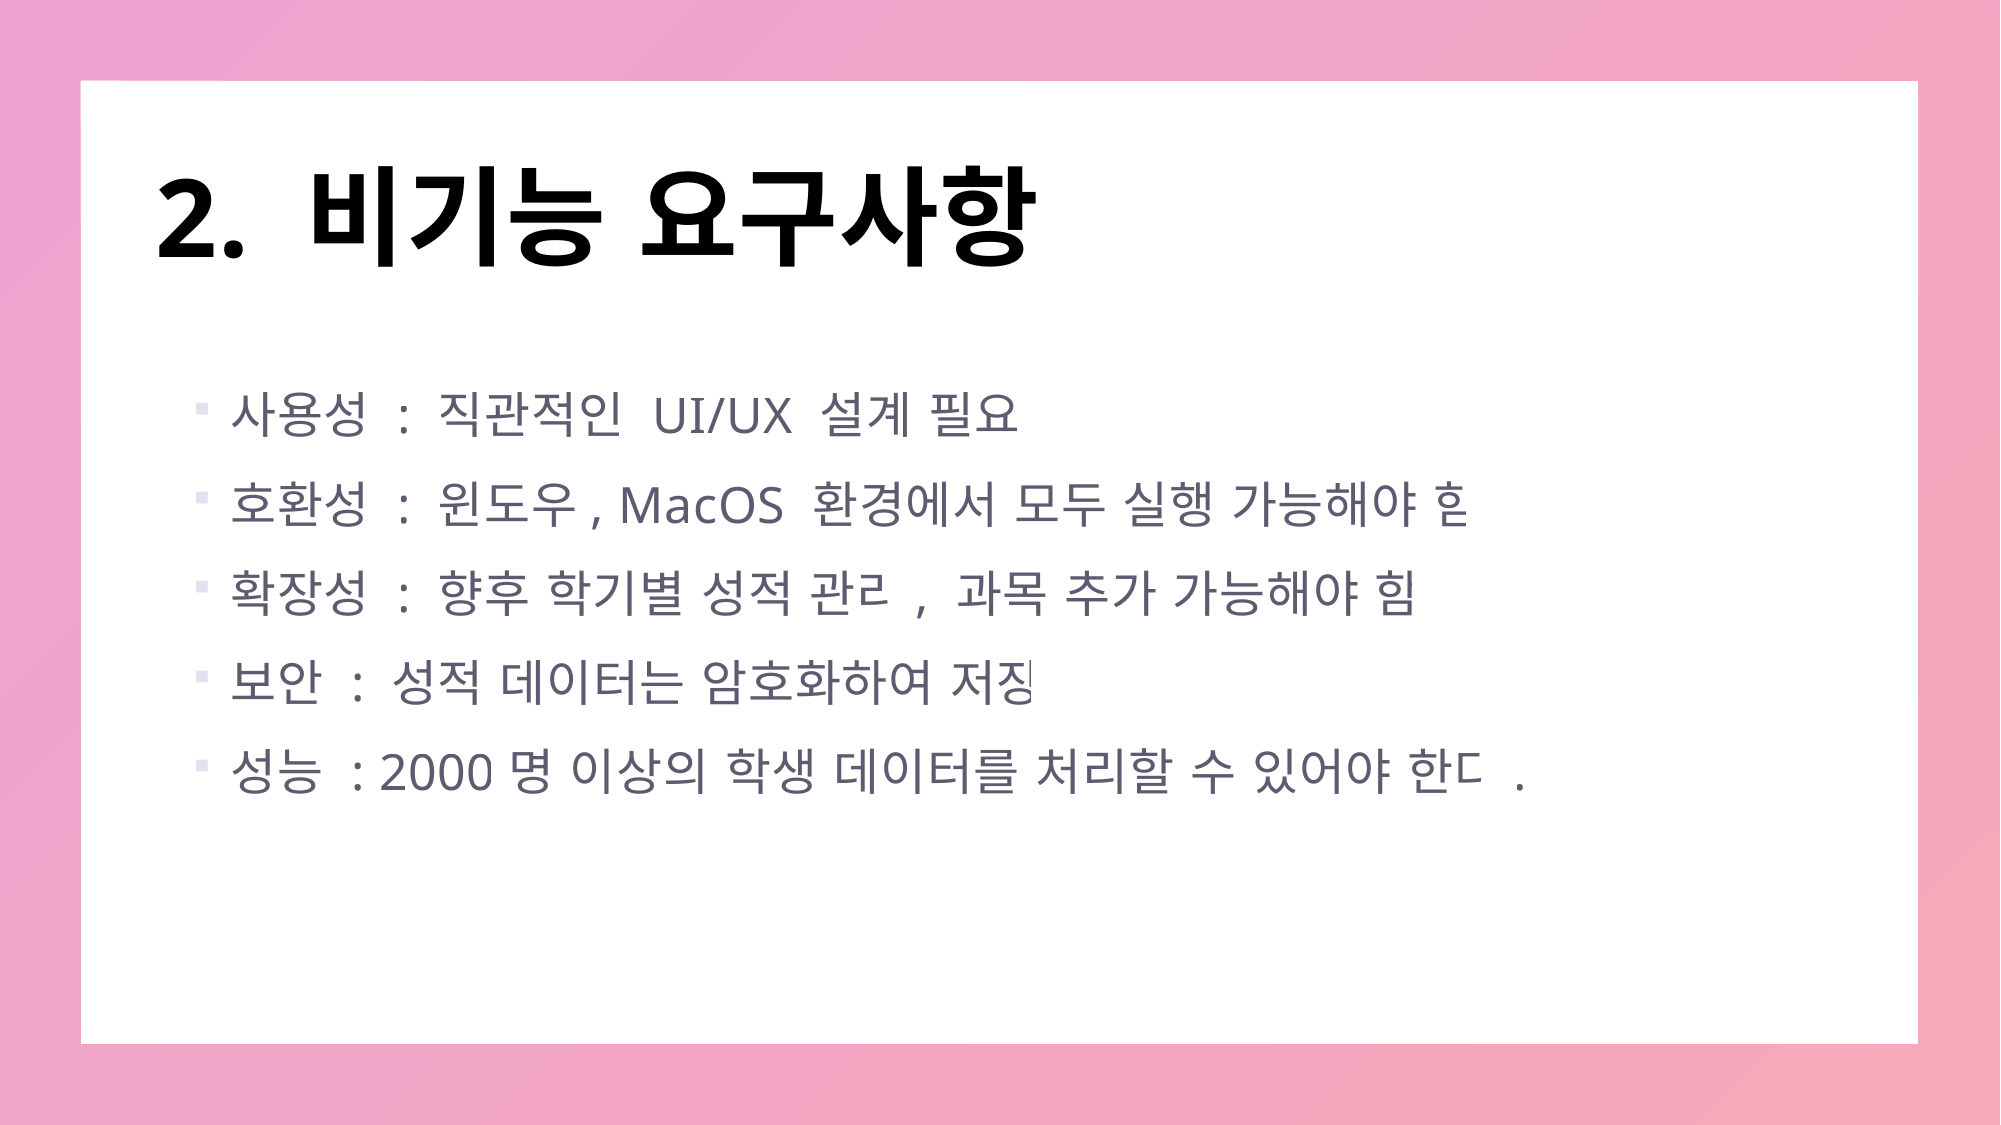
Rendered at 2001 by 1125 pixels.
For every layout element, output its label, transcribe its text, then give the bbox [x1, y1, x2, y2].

title 2. 비기능 요구사항 [137, 111, 1863, 330]
list 사용성 : 직관적인 UI/UX 설계 필요 호환성 : 윈도우, MacOS 환경에서 모두 실행 가능해야 함 확장성 : 향후 학기별 성적 관리, 과목 추가 가능해야 함 보안 : 성적 데이터는 암호화하여 저장 성능 : 2000명 이상의 학생 데이터를 처리할 수 있어야 한다. [137, 357, 1863, 1014]
